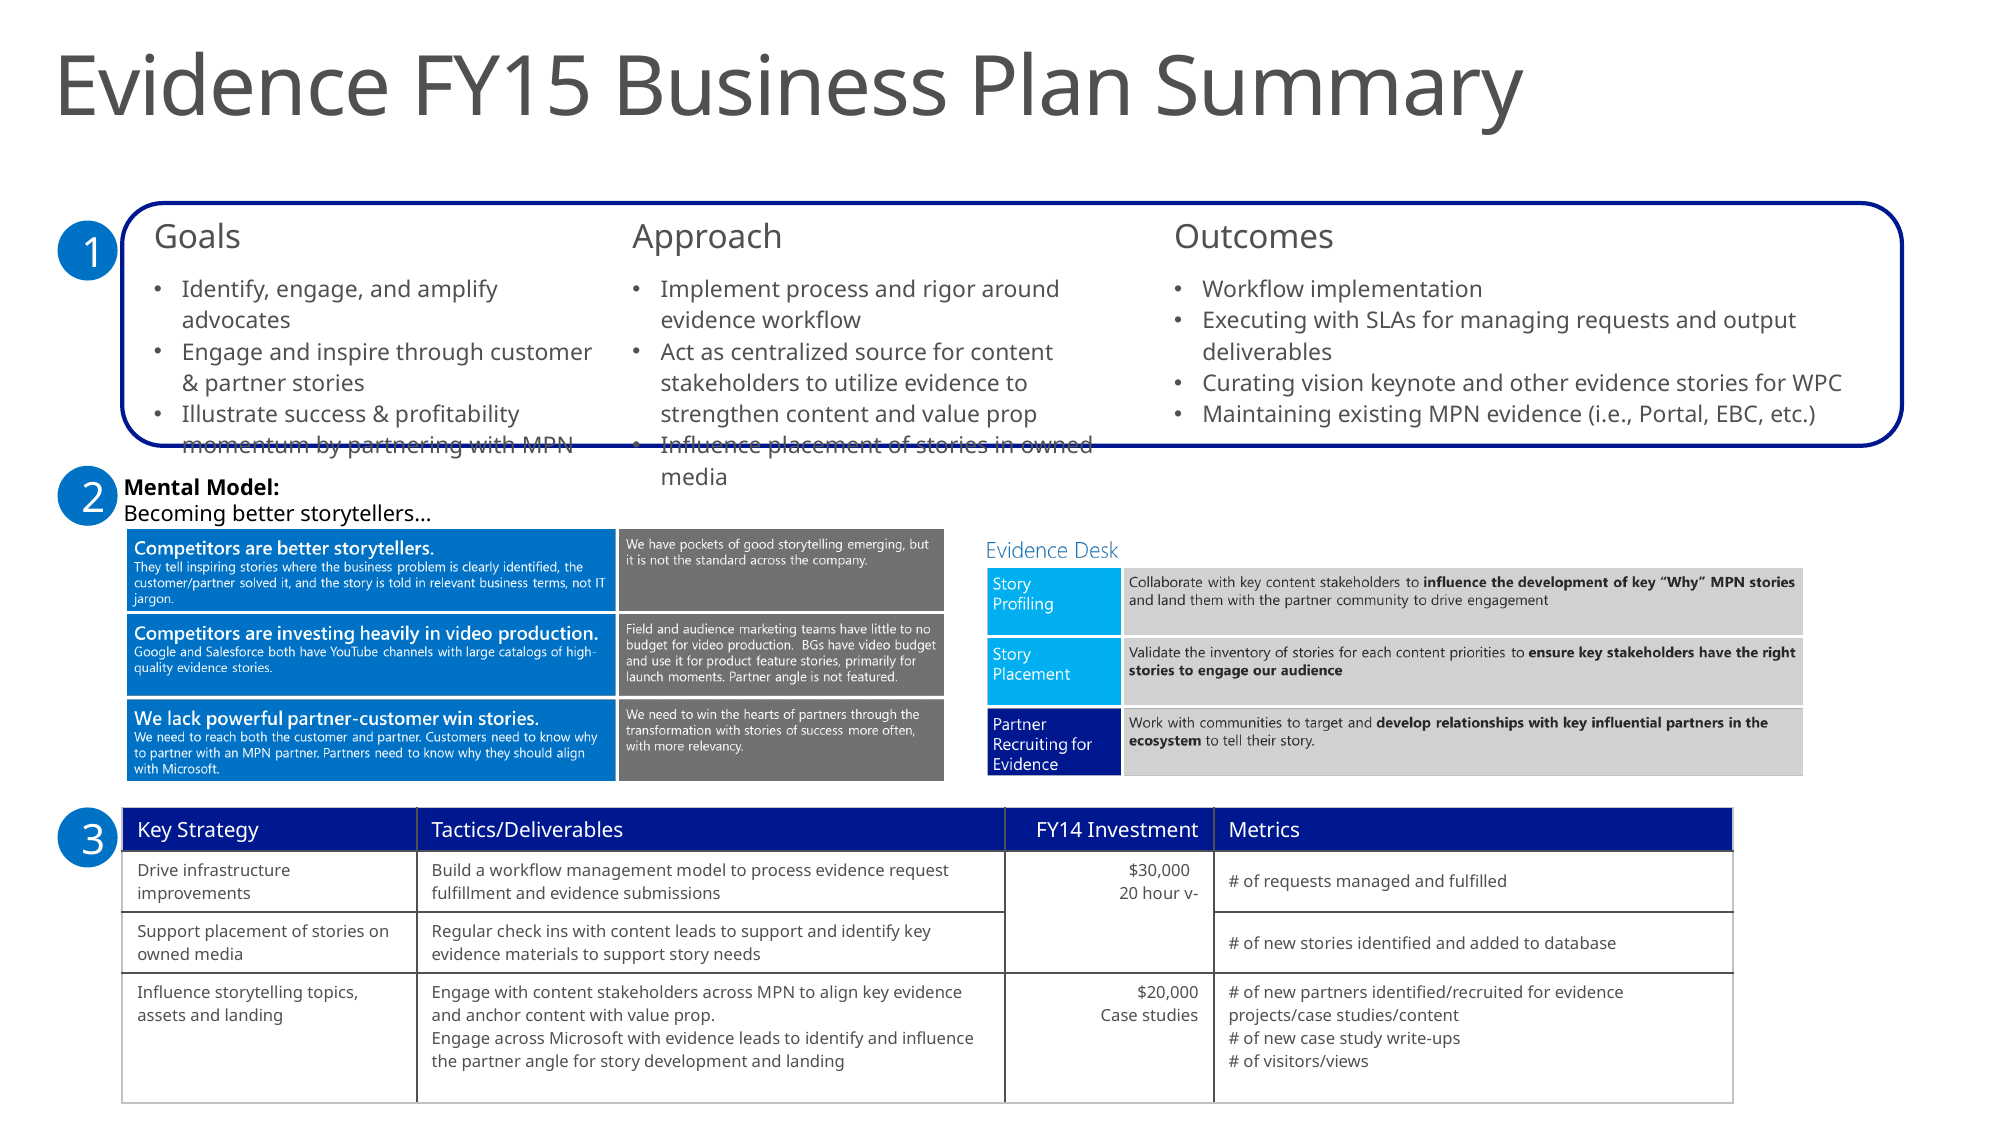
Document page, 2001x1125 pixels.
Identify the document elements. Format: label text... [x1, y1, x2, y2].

text_box w [722, 200, 1880, 205]
table_cell Support placement of stories on owned media [123, 913, 416, 972]
table_header Metrics [1215, 808, 1732, 850]
picture [121, 529, 949, 784]
text_box Mental Model: Becoming better storytellers… [108, 465, 447, 533]
text_box w [123, 422, 139, 441]
table_cell Identify, engage, and amplify advocates Engage and inspire through customer & partner stories Illustrate success & profitability momentum by partnering with MPN [139, 422, 618, 499]
table_cell $20,000 Case studies [1006, 974, 1213, 1102]
table_cell # of new stories identified and added to database [1215, 913, 1732, 972]
table_cell Regular check ins with content leads to support and identify key evidence materials to support story needs [418, 913, 1004, 972]
title Evidence FY15 Business Plan Summary [38, 35, 1962, 142]
table_cell Drive infrastructure improvements [123, 852, 416, 911]
text_box 3 [55, 805, 120, 870]
table_header Tactics/Deliverables [418, 808, 1004, 850]
table_cell Workflow implementation Executing with SLAs for managing requests and output deliverables Curating vision keynote and other evidence stories for WPC Maintaining existing MPN evidence (i.e., Portal, EBC, etc.) [1159, 266, 1902, 499]
table_cell Build a workflow management model to process evidence request fulfillment and evidence submissions [418, 852, 1004, 911]
table_header Outcomes [1159, 205, 1902, 266]
table_cell Engage with content stakeholders across MPN to align key evidence and anchor content with value prop. Engage across Microsoft with evidence leads to identify and influence the partner angle for story development and landing [418, 974, 1004, 1102]
table_header Key Strategy [123, 808, 416, 850]
table_cell Influence storytelling topics, assets and landing [123, 974, 416, 1102]
table_cell # of requests managed and fulfilled [1215, 852, 1732, 911]
text_box 1 [55, 218, 120, 283]
table_cell $30,000 20 hour v- [1006, 852, 1213, 972]
text_box [12, 193, 722, 422]
picture [972, 529, 1832, 784]
table_header Approach [722, 205, 1159, 266]
text_box 2 [55, 463, 120, 528]
table_cell Implement process and rigor around evidence workflow Act as centralized source for content stakeholders to utilize evidence to strengthen content and value prop Influence placement of stories in owned media [618, 266, 1159, 499]
table_cell # of new partners identified/recruited for evidence projects/case studies/content # of new case study write-ups # of visitors/views [1215, 974, 1732, 1102]
table_header FY14 Investment [1006, 808, 1213, 850]
